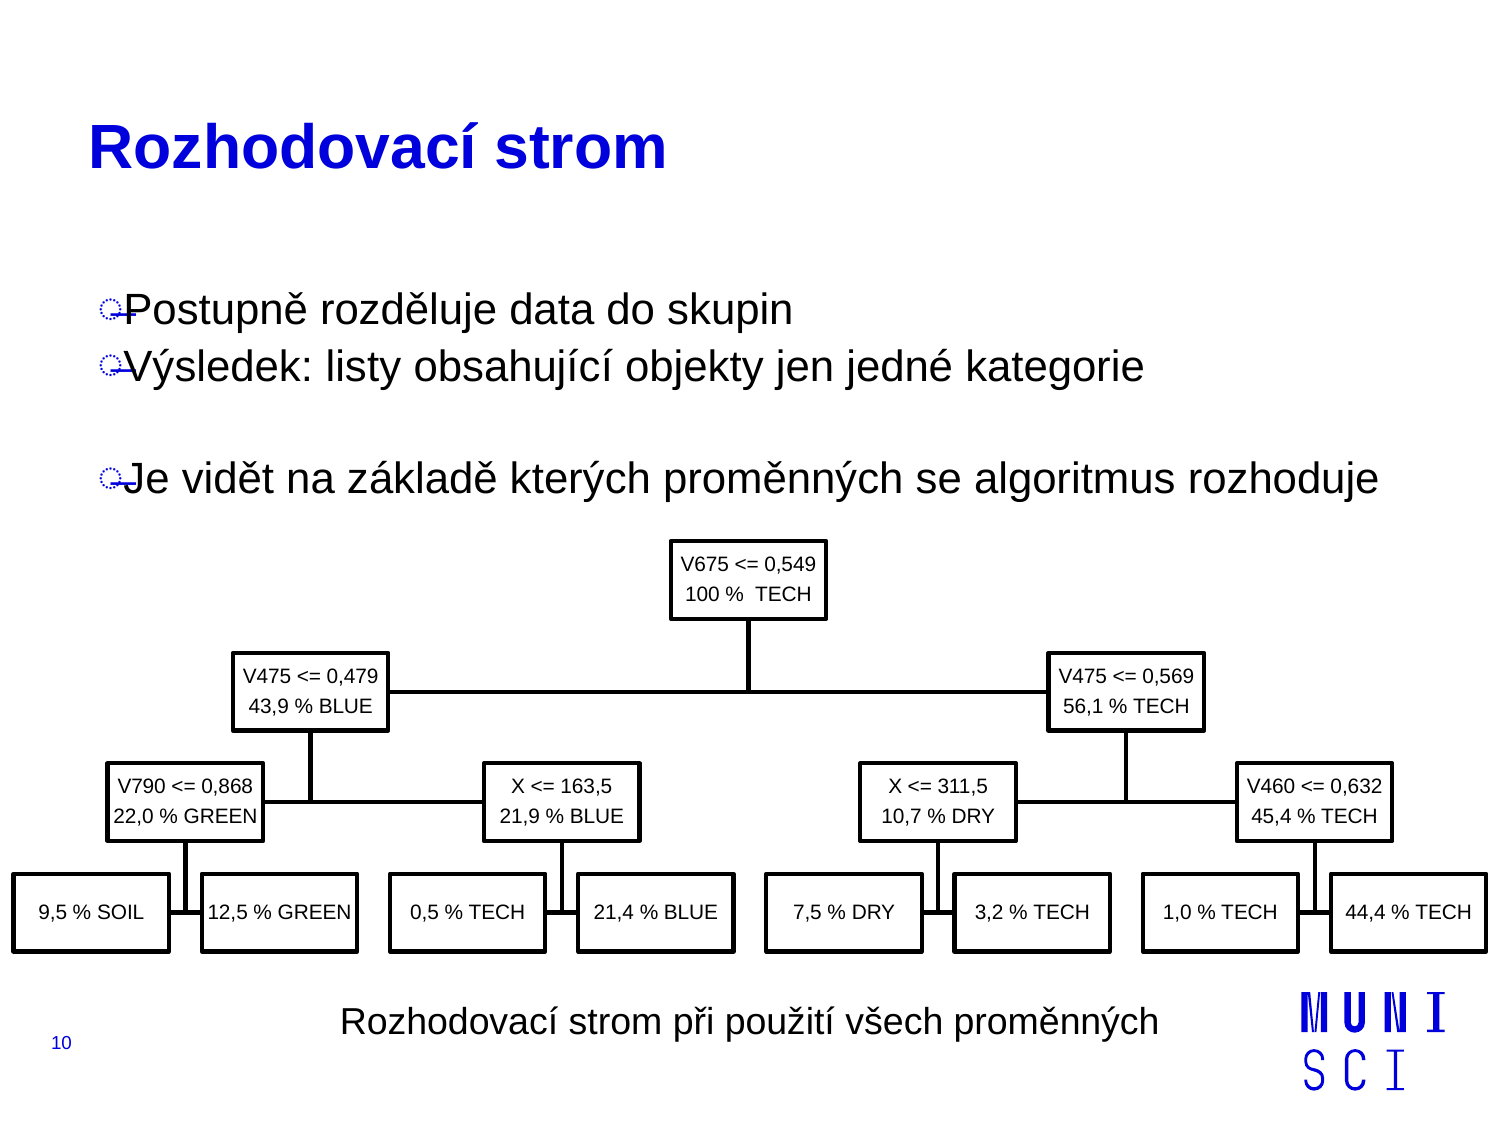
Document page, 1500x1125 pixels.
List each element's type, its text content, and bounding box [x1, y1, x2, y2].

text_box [13, 239, 1487, 1125]
title Rozhodovací strom [88, 118, 1412, 193]
